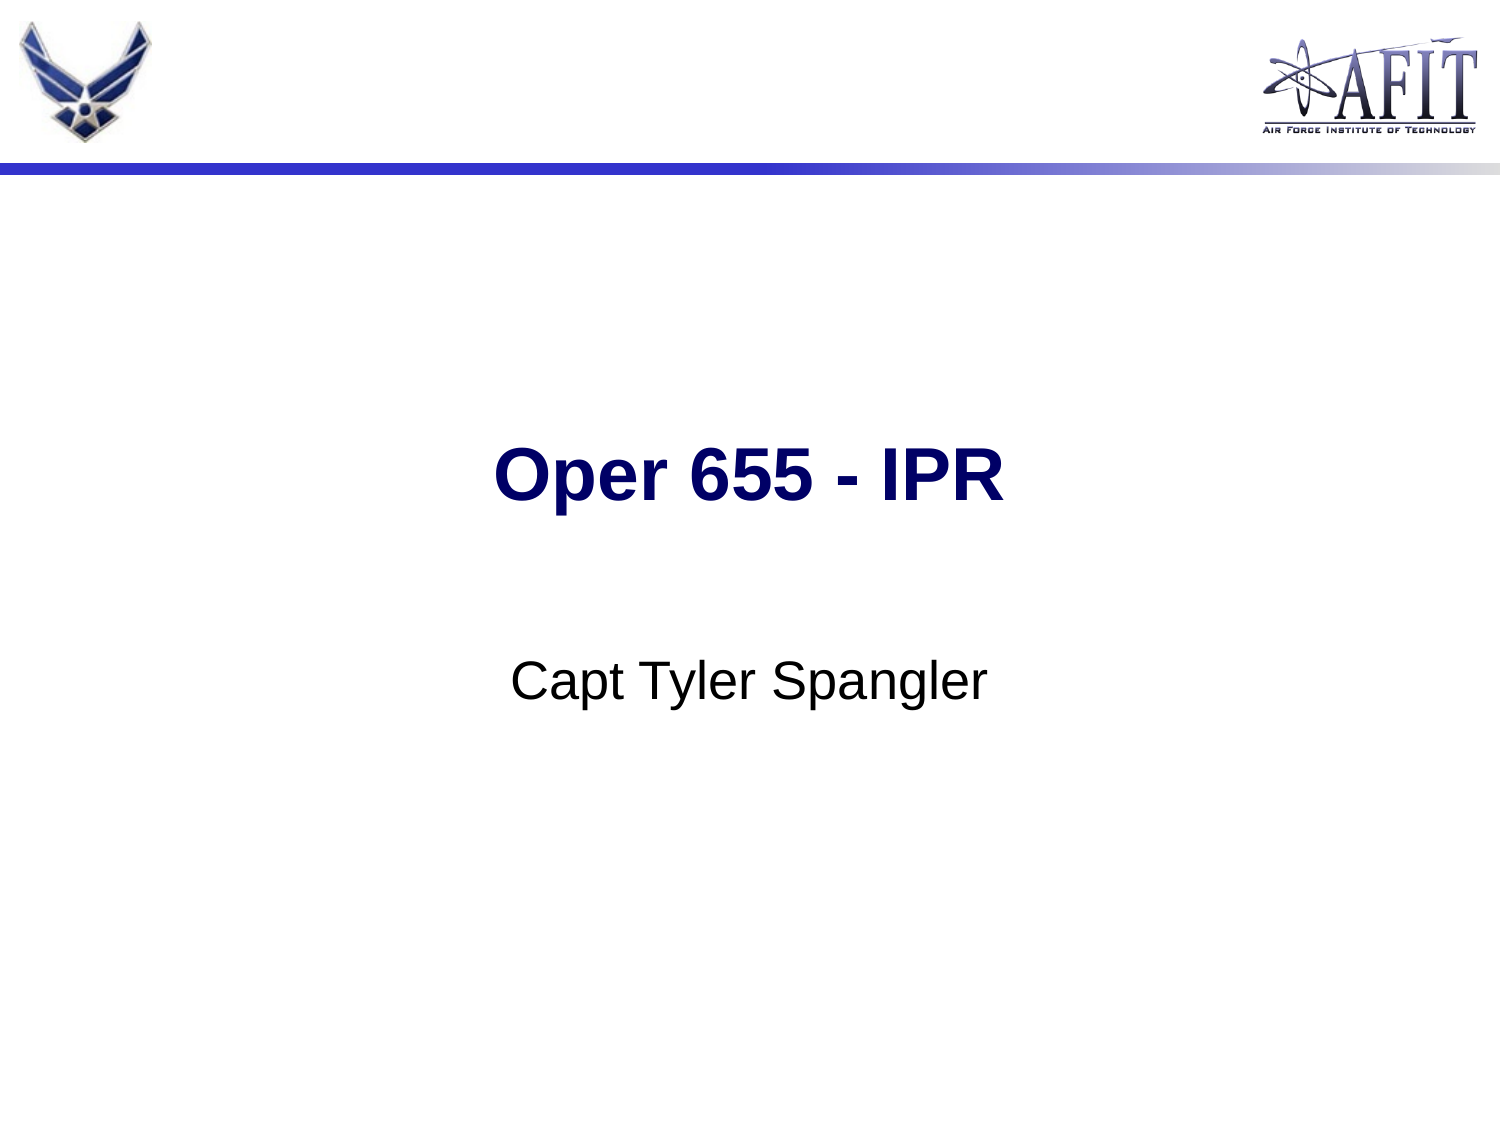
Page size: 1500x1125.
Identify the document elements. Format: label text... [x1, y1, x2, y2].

picture [19, 21, 152, 143]
title Oper 655 - IPR [112, 349, 1388, 591]
subtitle Capt Tyler Spangler [224, 637, 1276, 926]
